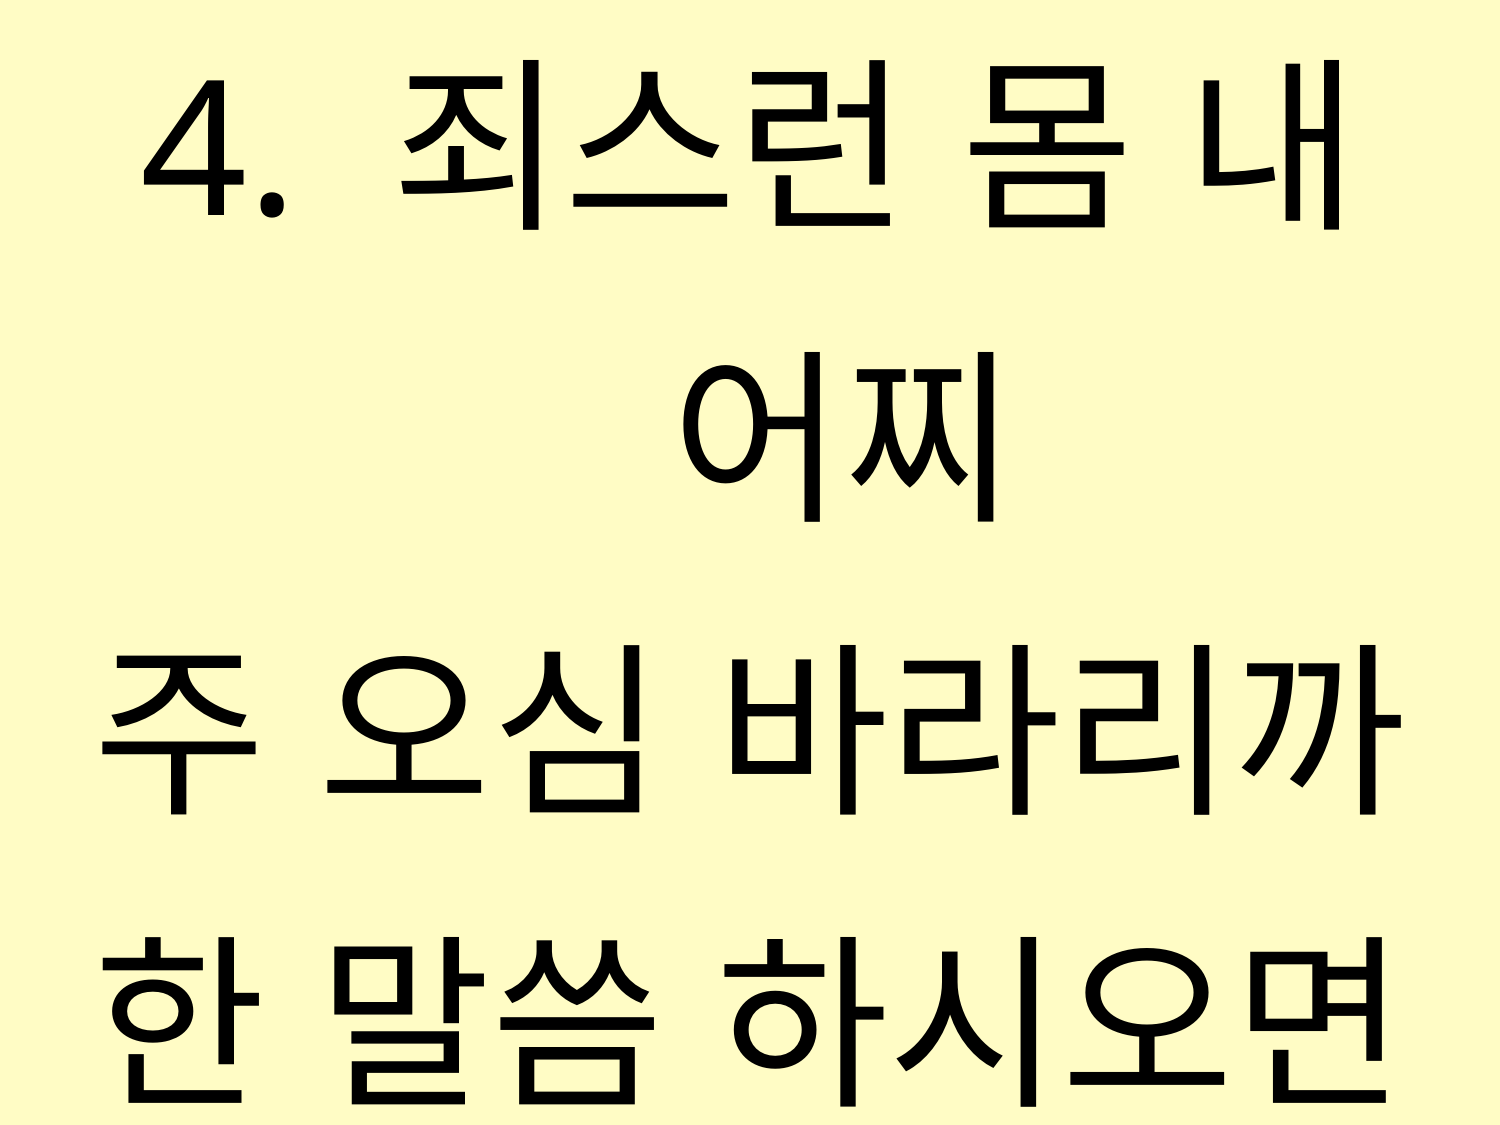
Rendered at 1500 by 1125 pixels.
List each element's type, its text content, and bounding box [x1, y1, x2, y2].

text_box 4. 죄스런 몸 내 어찌 주 오심 바라리까 한 말씀 하시오면 영혼이 나으리다 [0, 0, 1500, 1125]
